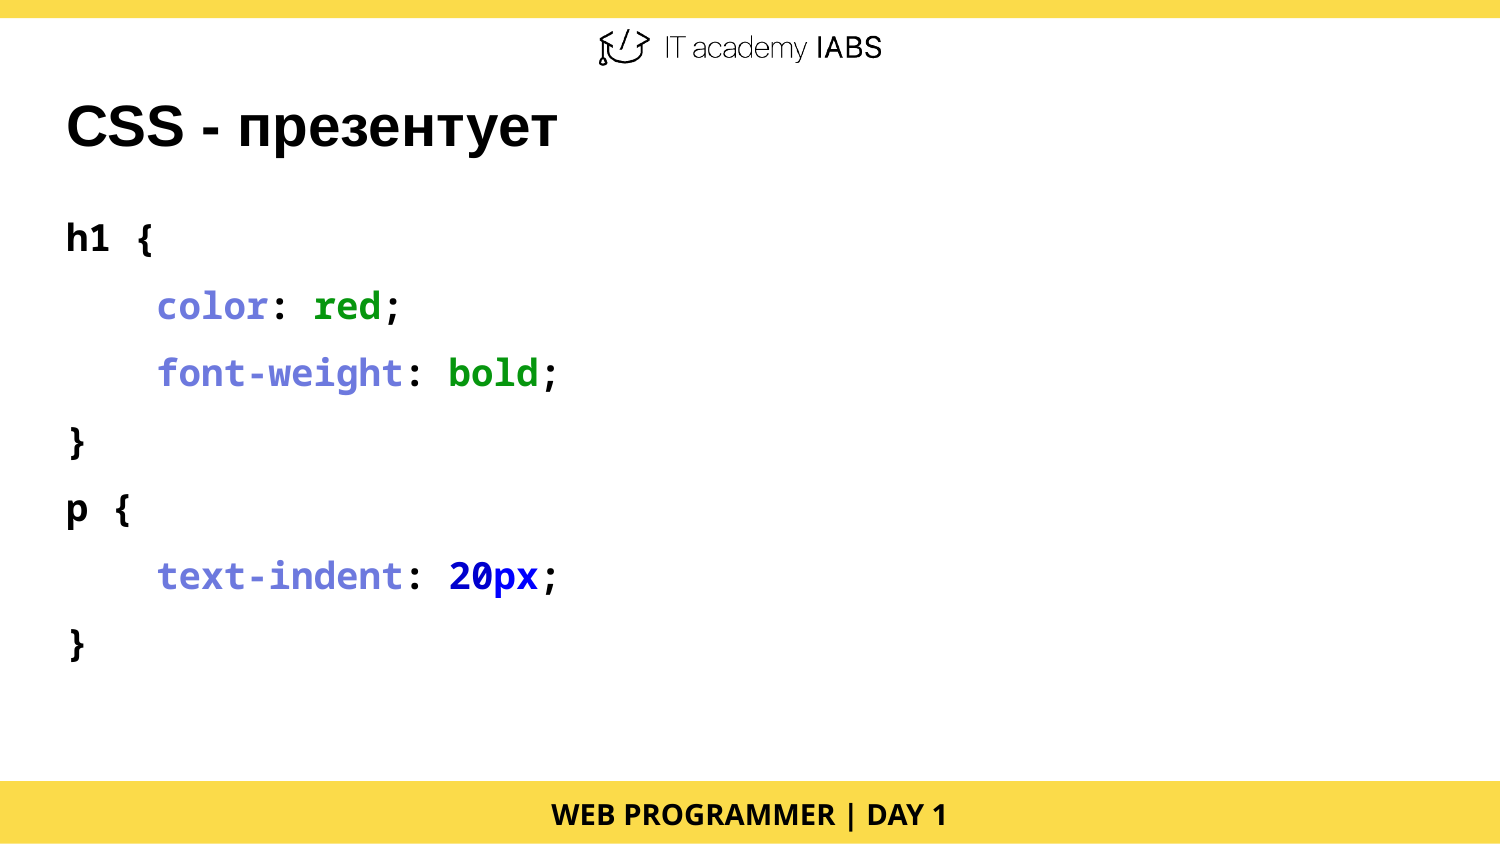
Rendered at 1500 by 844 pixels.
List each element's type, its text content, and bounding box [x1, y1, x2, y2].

picture [591, 17, 887, 71]
text_box [1160, 781, 1500, 844]
text_box [0, 0, 1500, 19]
text_box [0, 781, 340, 844]
title CSS - презентует [51, 72, 1449, 167]
text_box WEB PROGRAMMER | DAY 1 [340, 781, 1160, 844]
list h1 { color: red; font-weight: bold; } p { text-indent: 20px; } [51, 176, 1184, 738]
